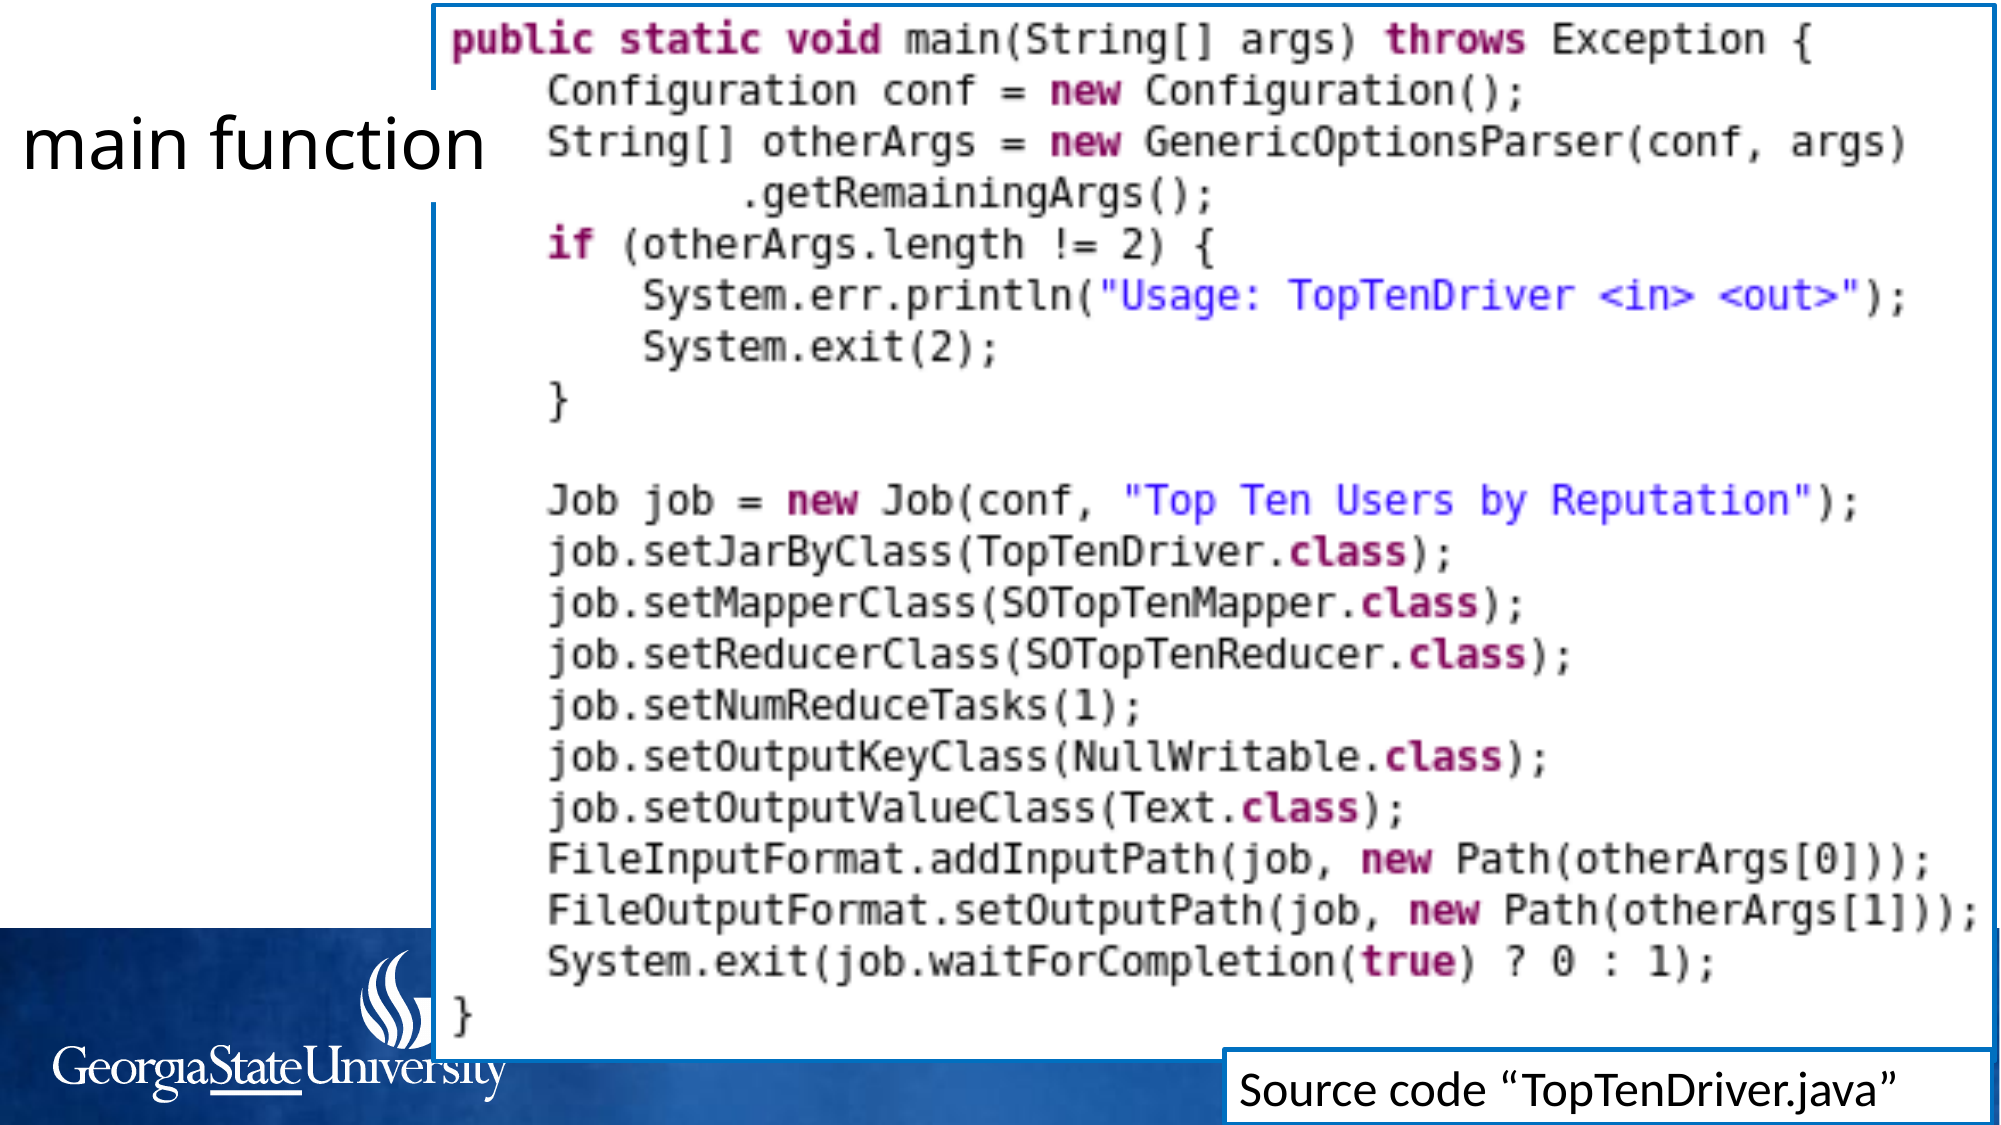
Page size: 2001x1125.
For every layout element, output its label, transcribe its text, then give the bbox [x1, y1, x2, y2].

title main function [6, 90, 435, 203]
picture [435, 7, 1993, 1059]
picture [0, 928, 2000, 1125]
text_box Source code “TopTenDriver.java” [1224, 1059, 1993, 1124]
